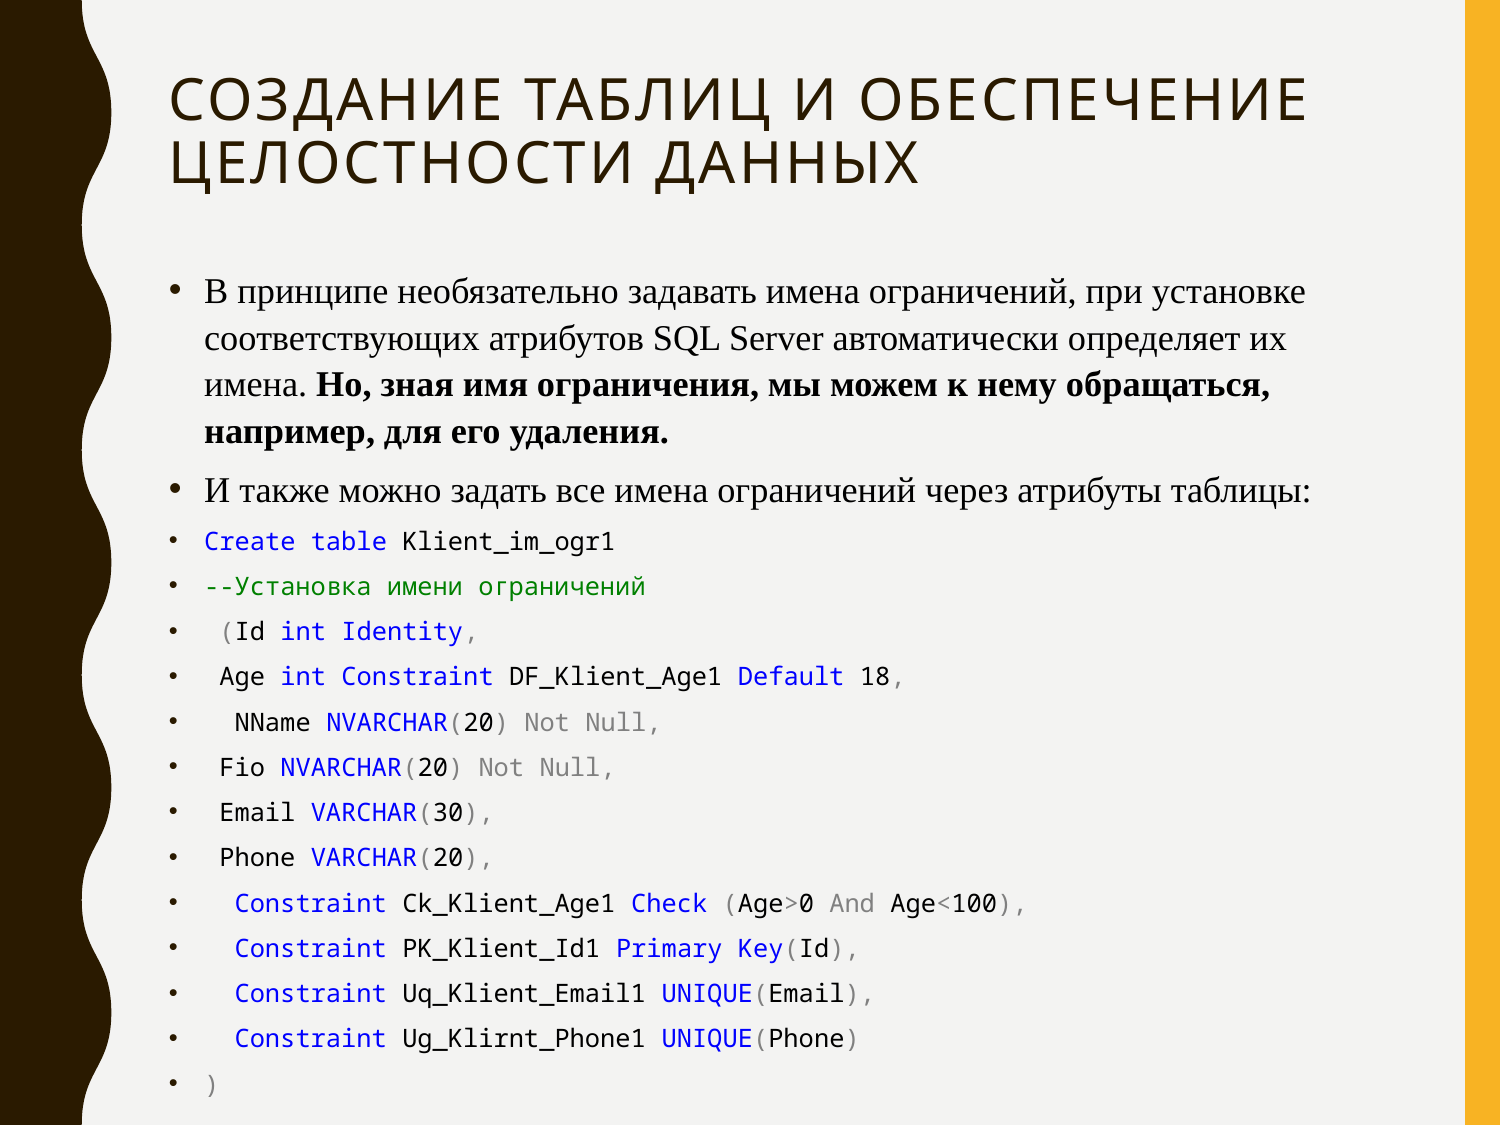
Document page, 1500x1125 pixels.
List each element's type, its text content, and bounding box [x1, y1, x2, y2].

title Создание таблиц и обеспечение целостности данных [154, 62, 1407, 256]
list В принципе необязательно задавать имена ограничений, при установке соответствующих атрибутов SQL Server автоматически определяет их имена. Но, зная имя ограничения, мы можем к нему обращаться, например, для его удаления. И также можно задать все имена ограничений через атрибуты таблицы: Create table Klient_im_ogr1 --Установка имени ограничений (Id int Identity, Age int Constraint DF_Klient_Age1 Default 18, NName NVARCHAR(20) Not Null, Fio NVARCHAR(20) Not Null, Email VARCHAR(30), Phone VARCHAR(20), Constraint Ck_Klient_Age1 Check (Age>0 And Age<100), Constraint PK_Klient_Id1 Primary Key(Id), Constraint Uq_Klient_Email1 UNIQUE(Email), Constraint Ug_Klirnt_Phone1 UNIQUE(Phone) ) [154, 256, 1407, 1112]
